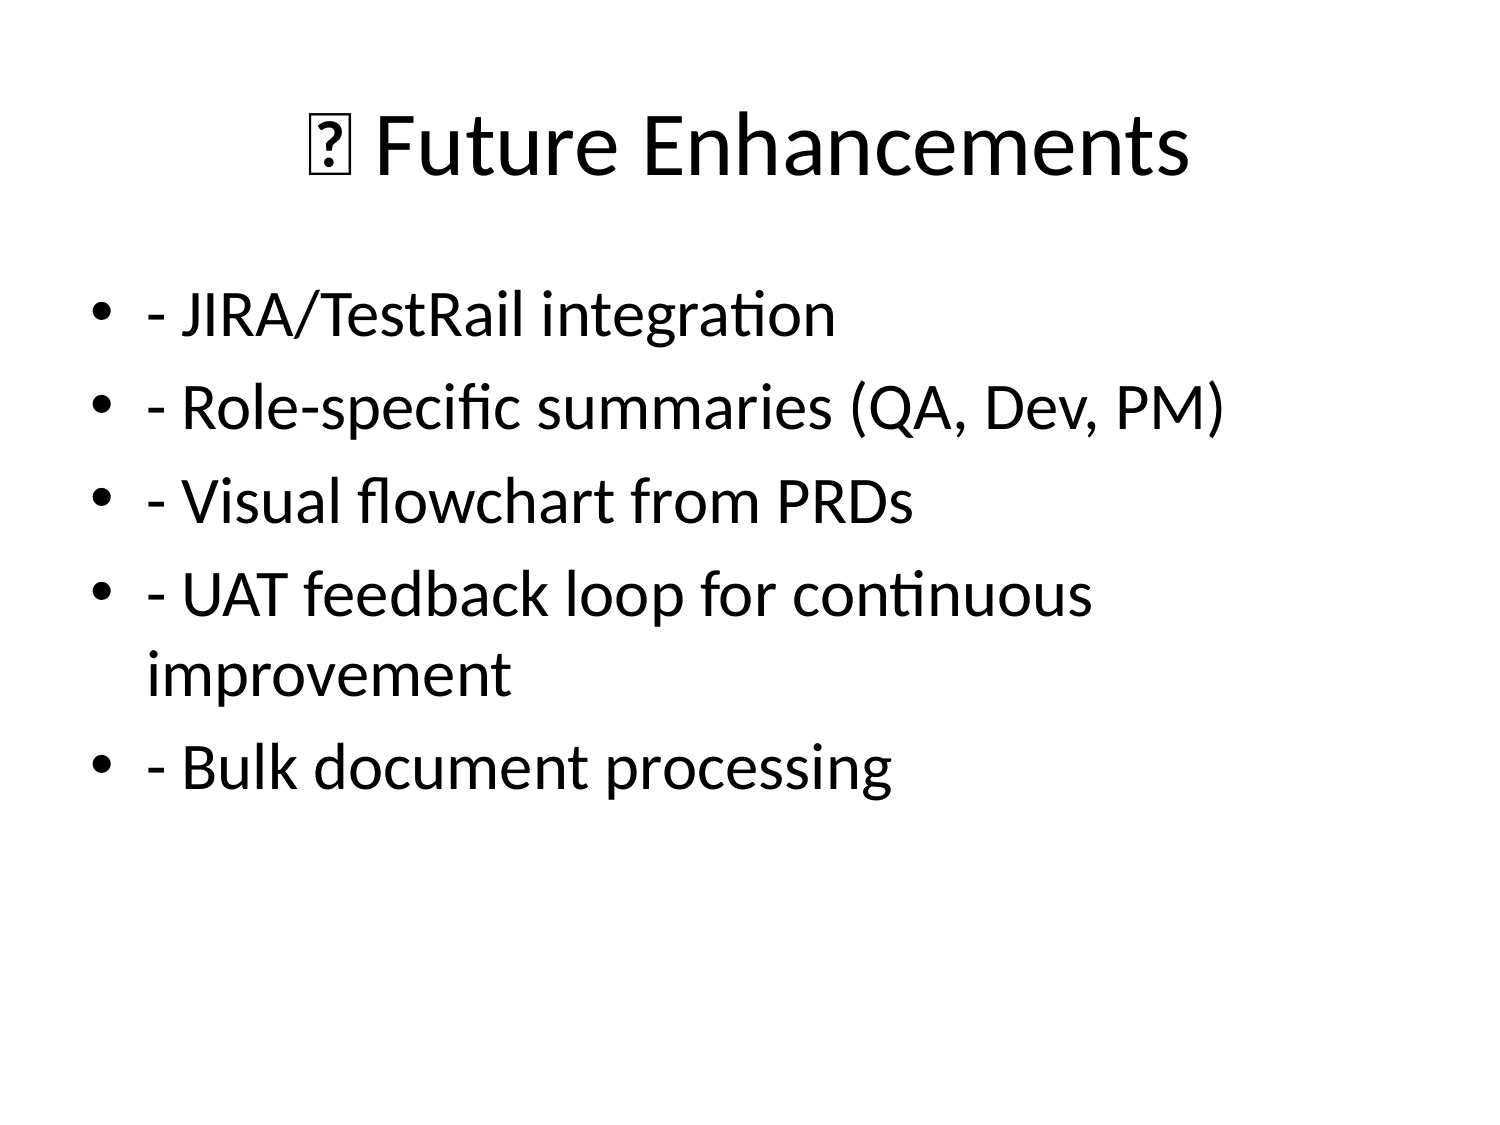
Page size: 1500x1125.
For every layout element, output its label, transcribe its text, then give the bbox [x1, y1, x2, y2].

title 🚀 Future Enhancements [75, 45, 1425, 233]
list - JIRA/TestRail integration - Role-specific summaries (QA, Dev, PM) - Visual flowchart from PRDs - UAT feedback loop for continuous improvement - Bulk document processing [75, 262, 1425, 1005]
